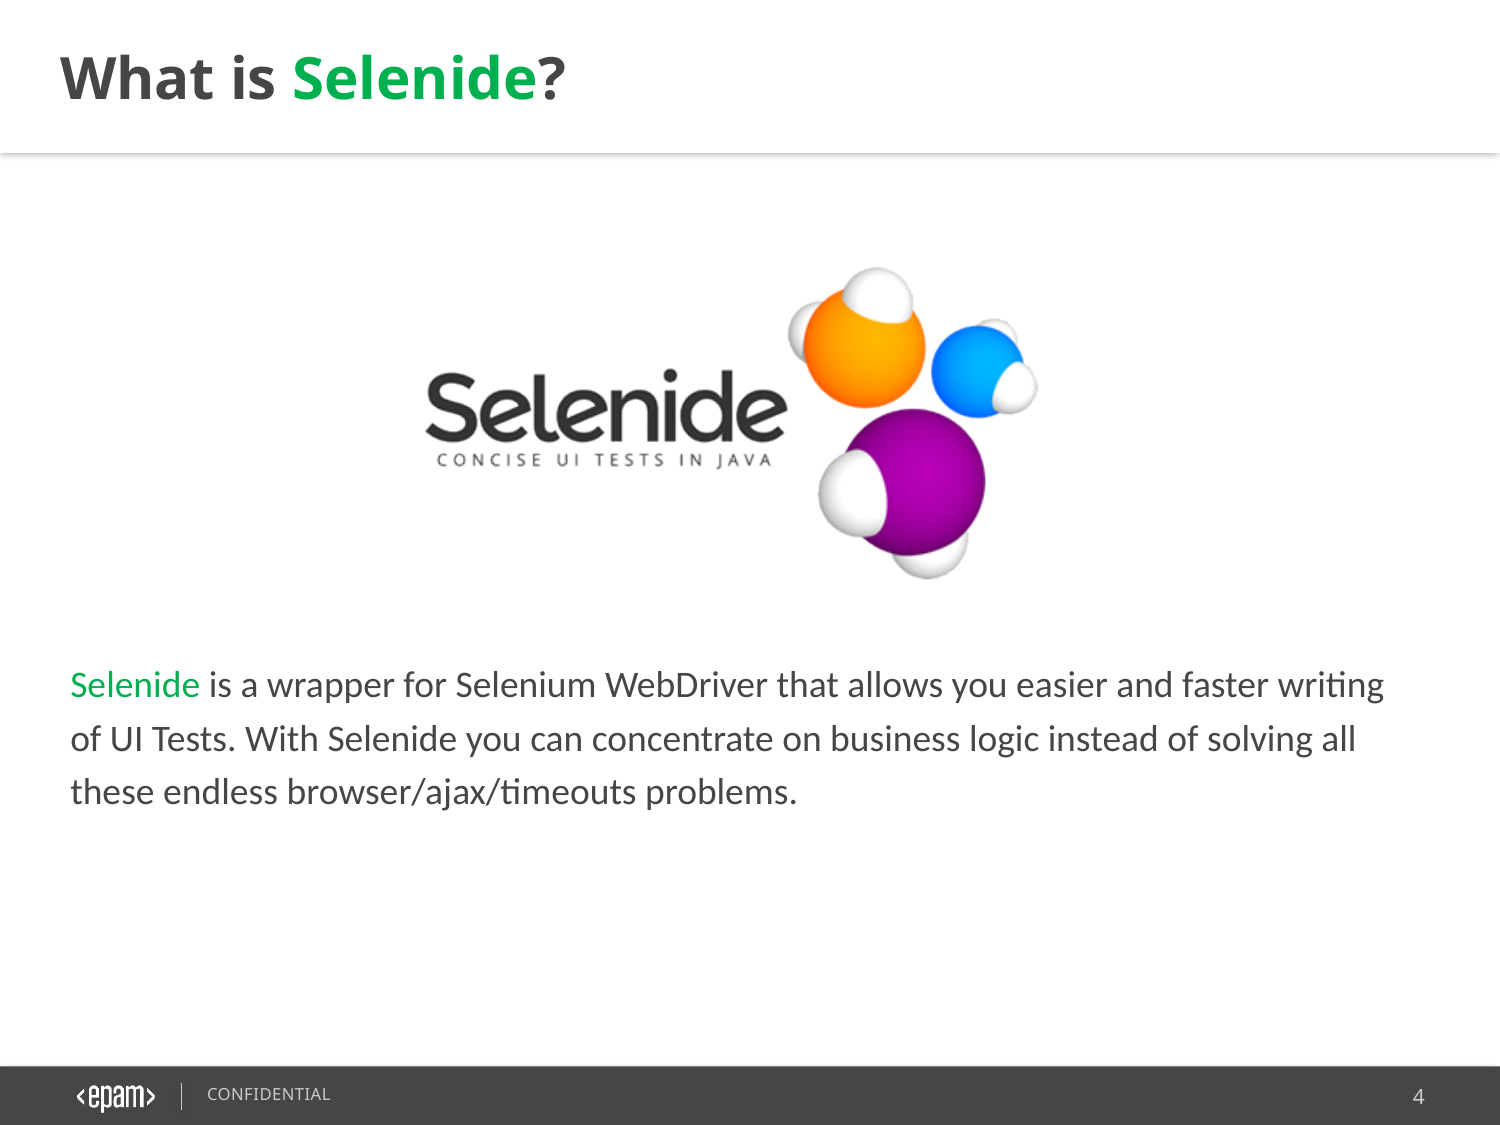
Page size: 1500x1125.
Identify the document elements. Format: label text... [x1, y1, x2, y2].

list What is Selenide? [0, 0, 1500, 153]
list Selenide is a wrapper for Selenium WebDriver that allows you easier and faster writing of UI Tests. With Selenide you can concentrate on business logic instead of solving all these endless browser/ajax/timeouts problems. [59, 236, 1426, 979]
picture [76, 1085, 155, 1113]
picture [424, 262, 1038, 587]
